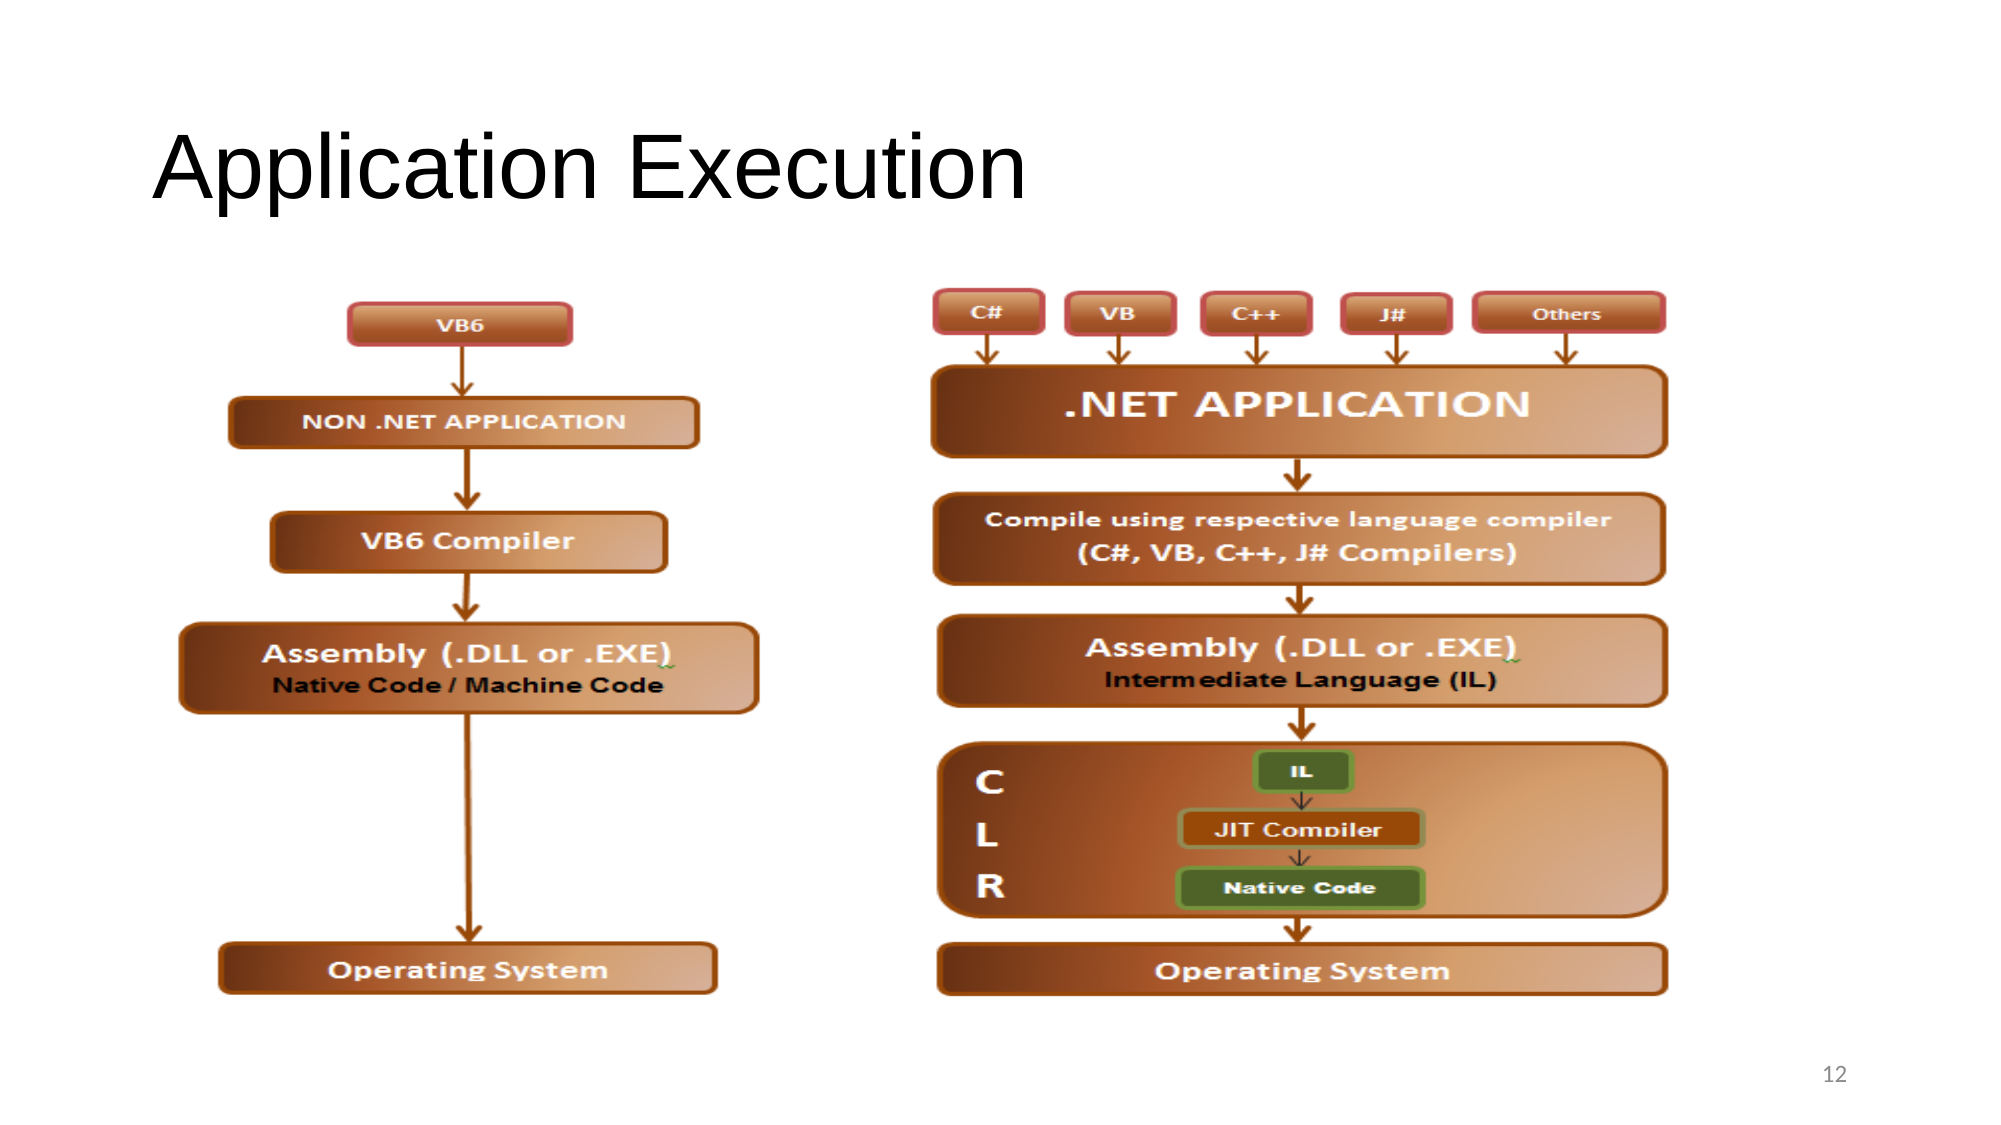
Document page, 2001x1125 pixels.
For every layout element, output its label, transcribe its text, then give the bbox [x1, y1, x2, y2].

slide_number 12 [1412, 1042, 1863, 1103]
title Application Execution [137, 59, 1863, 278]
picture [171, 299, 768, 999]
picture [929, 284, 1673, 999]
